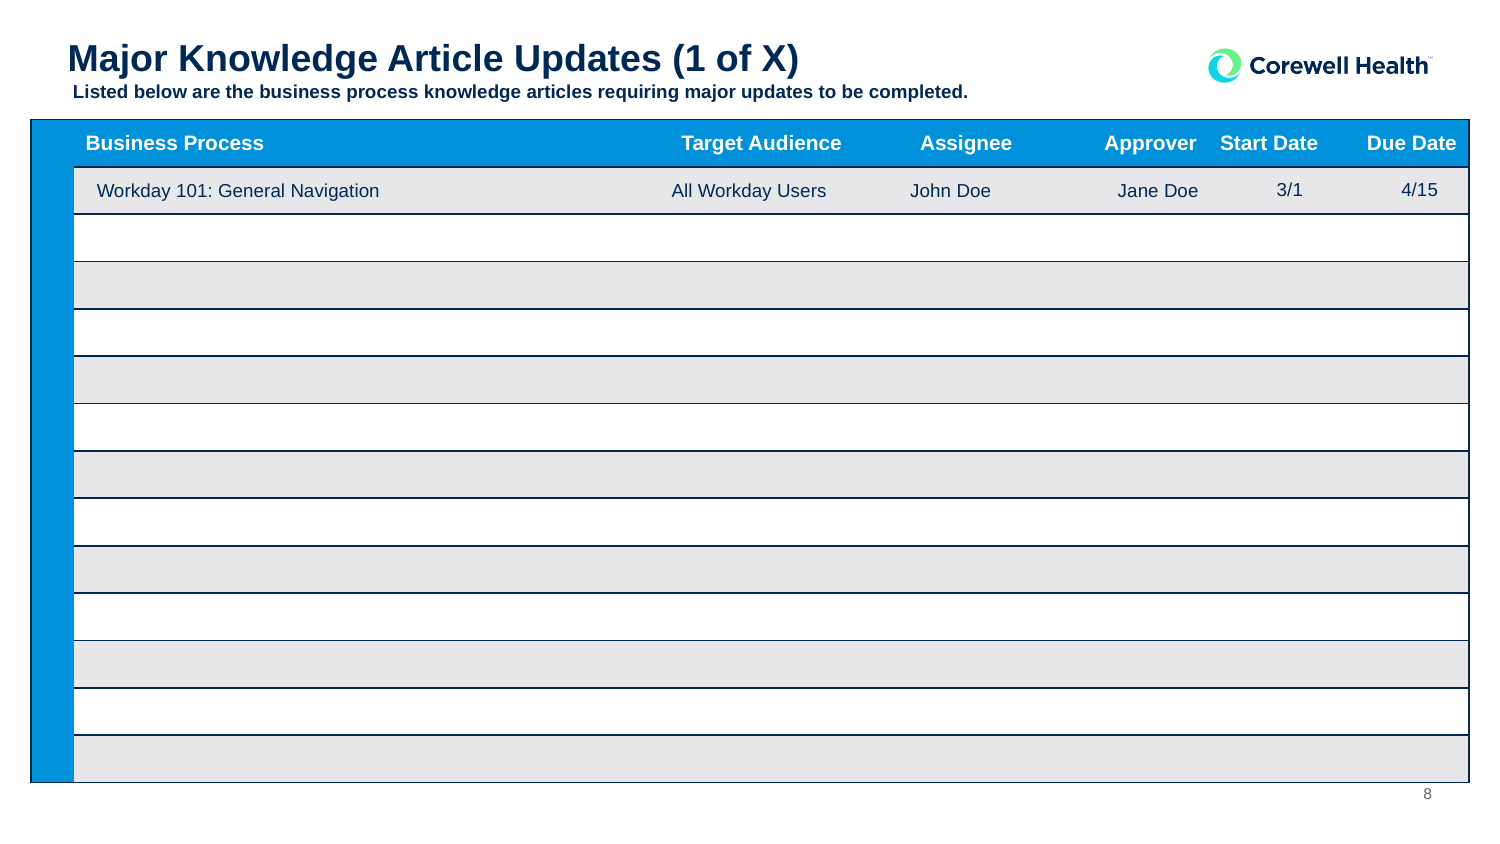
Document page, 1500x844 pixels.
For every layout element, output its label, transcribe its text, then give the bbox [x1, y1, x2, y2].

table_cell [1209, 452, 1356, 497]
table_cell John Doe [909, 168, 1092, 213]
table_cell [909, 547, 1092, 592]
table_cell [670, 404, 909, 450]
table_cell [1092, 357, 1209, 403]
table_cell [909, 215, 1092, 261]
table_cell 3/1 [1209, 168, 1356, 213]
table_cell [1356, 310, 1468, 355]
table_cell [670, 452, 909, 497]
table_cell [909, 689, 1092, 734]
table_cell [909, 641, 1092, 687]
table_cell [1356, 499, 1468, 545]
table_cell [670, 736, 909, 782]
table_cell [1356, 452, 1468, 497]
table_cell [1092, 452, 1209, 497]
table_cell [1209, 689, 1356, 734]
table_cell [1356, 689, 1468, 734]
table_cell [1356, 547, 1468, 592]
table_cell [670, 547, 909, 592]
table_cell [909, 452, 1092, 497]
table_cell [1092, 310, 1209, 355]
table_cell [1209, 215, 1356, 261]
table_cell [1356, 641, 1468, 687]
table_cell [909, 262, 1092, 308]
table_cell [909, 310, 1092, 355]
table_cell [1356, 357, 1468, 403]
table_header Due Date [1356, 120, 1468, 166]
table_cell [1356, 215, 1468, 261]
table_cell [670, 262, 909, 308]
table_cell [1092, 689, 1209, 734]
table_cell [670, 641, 909, 687]
table_cell [909, 499, 1092, 545]
table_cell [909, 594, 1092, 640]
table_cell [670, 310, 909, 355]
table_cell [1356, 736, 1468, 782]
text_box Major Knowledge Article Updates (1 of X) Listed below are the business process knowledge articles requiring major updates to be completed. [67, 34, 1433, 114]
slide_number 8 [1387, 783, 1433, 803]
table_header Assignee [909, 120, 1092, 166]
table_cell [1356, 262, 1468, 308]
table_cell [1092, 547, 1209, 592]
table_cell [1092, 262, 1209, 308]
table_header Approver [1092, 120, 1209, 166]
table_cell [1209, 641, 1356, 687]
table_cell [1092, 594, 1209, 640]
table_header Start Date [1209, 120, 1356, 166]
table_cell [1209, 404, 1356, 450]
table_cell 4/15 [1356, 168, 1468, 213]
table_cell [1209, 499, 1356, 545]
table_cell [74, 641, 670, 687]
table_header Target Audience [670, 120, 909, 166]
table_cell [74, 262, 670, 308]
table_cell [1092, 499, 1209, 545]
table_header [32, 120, 74, 782]
table_cell [1209, 736, 1356, 782]
table_cell [74, 310, 670, 355]
table_cell [74, 689, 670, 734]
table_cell [1209, 594, 1356, 640]
table_cell [1092, 736, 1209, 782]
table_cell [74, 736, 670, 782]
table_cell [670, 689, 909, 734]
table_cell [74, 452, 670, 497]
table_cell [909, 404, 1092, 450]
table_cell [909, 736, 1092, 782]
table_cell [74, 499, 670, 545]
table_header Business Process [74, 120, 670, 166]
table_cell Jane Doe [1092, 168, 1209, 213]
table_cell [1209, 357, 1356, 403]
table_cell Workday 101: General Navigation [74, 168, 670, 213]
table_cell [670, 499, 909, 545]
table_cell [74, 215, 670, 261]
table_cell [670, 594, 909, 640]
table_cell [1209, 547, 1356, 592]
table_cell [670, 215, 909, 261]
table_cell [1209, 262, 1356, 308]
table_cell [909, 357, 1092, 403]
table_cell [1092, 215, 1209, 261]
table_cell [1092, 404, 1209, 450]
table_cell [1092, 641, 1209, 687]
table_cell [1209, 310, 1356, 355]
table_cell [1356, 594, 1468, 640]
table_cell All Workday Users [670, 168, 909, 213]
table_cell [1356, 404, 1468, 450]
table_cell [74, 547, 670, 592]
table_cell [74, 357, 670, 403]
table_cell [74, 404, 670, 450]
table_cell [670, 357, 909, 403]
table_cell [74, 594, 670, 640]
